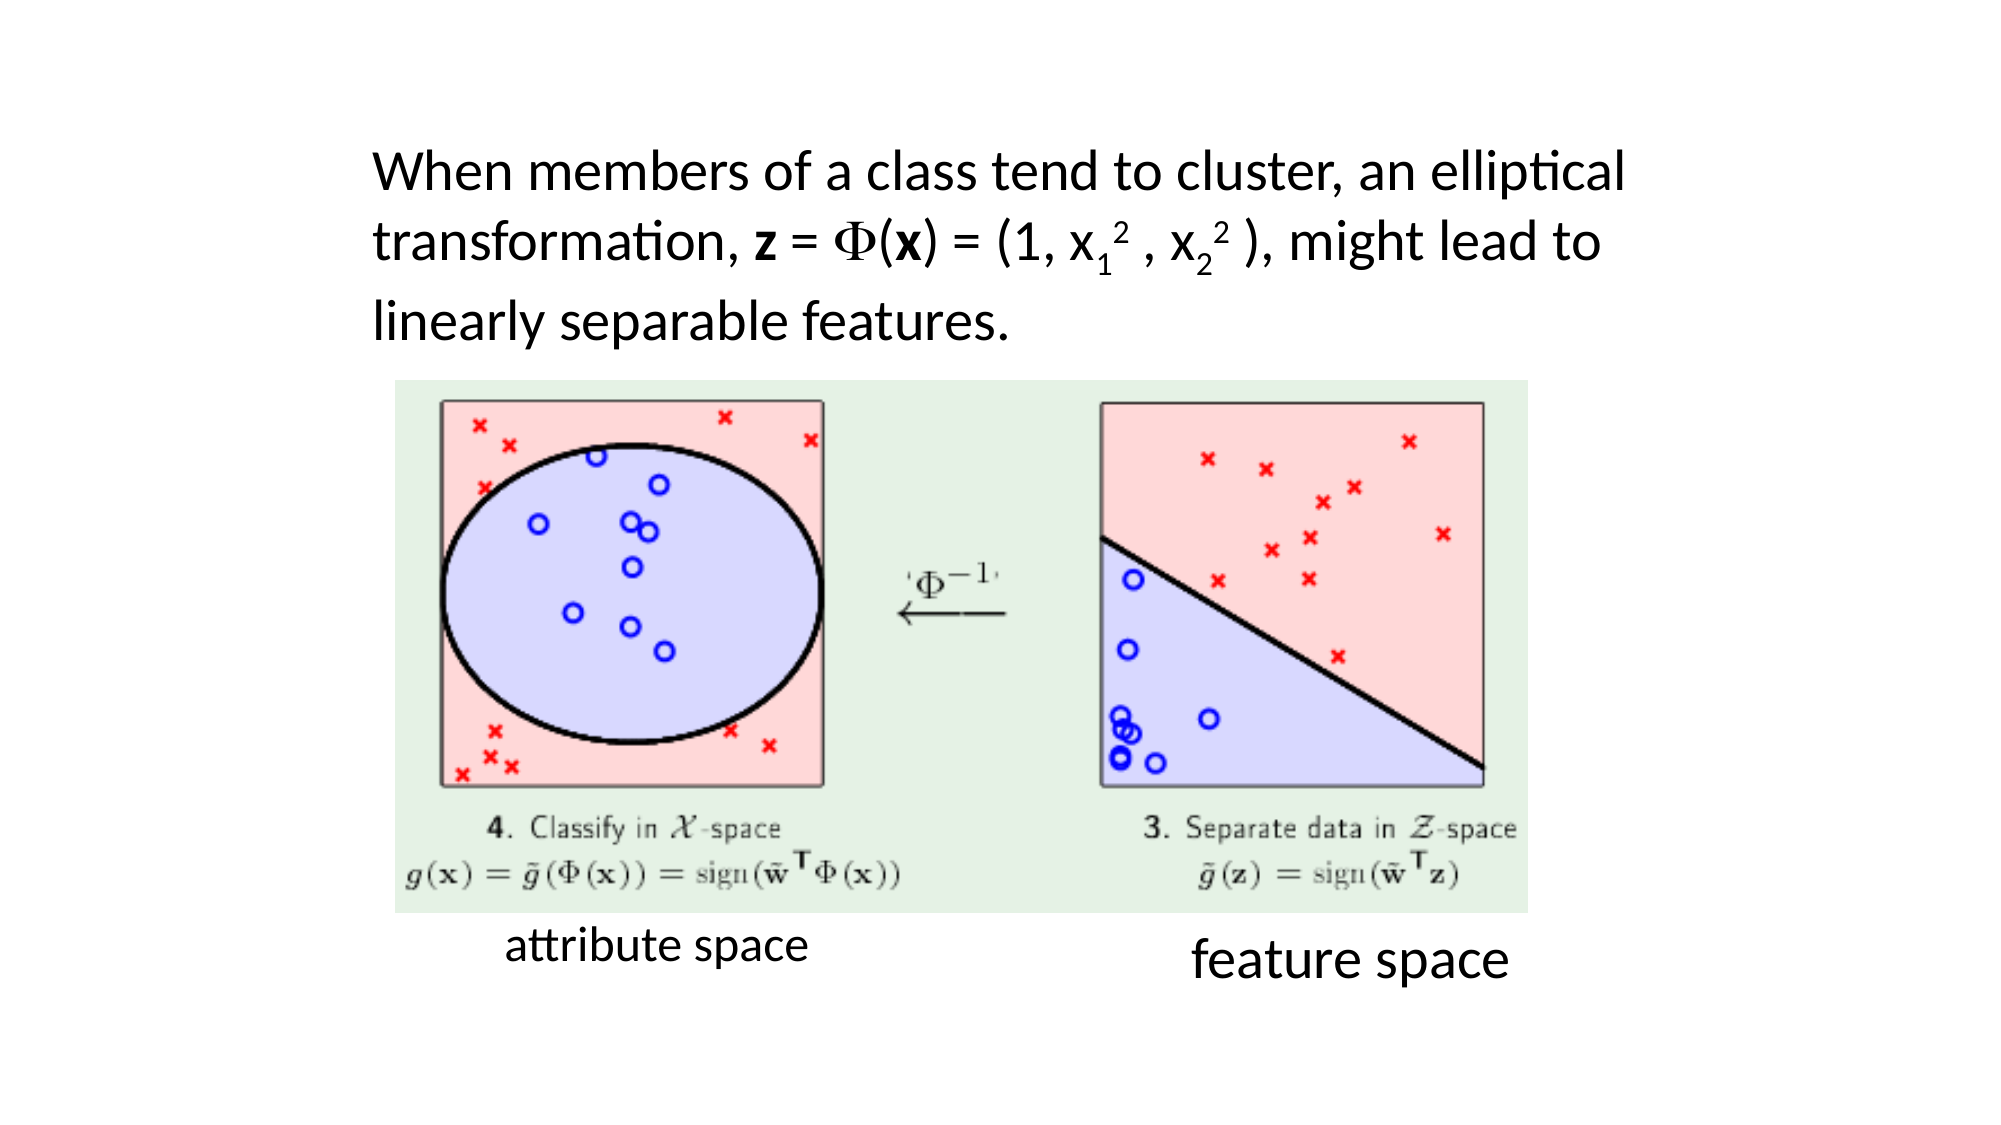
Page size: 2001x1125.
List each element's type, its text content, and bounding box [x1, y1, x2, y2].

text_box When members of a class tend to cluster, an elliptical transformation, z = F(x) = (1, x12 , x22 ), might lead to linearly separable features. [357, 125, 1656, 360]
picture [395, 380, 1528, 913]
text_box attribute space [489, 913, 825, 979]
text_box feature space [1176, 913, 1526, 998]
